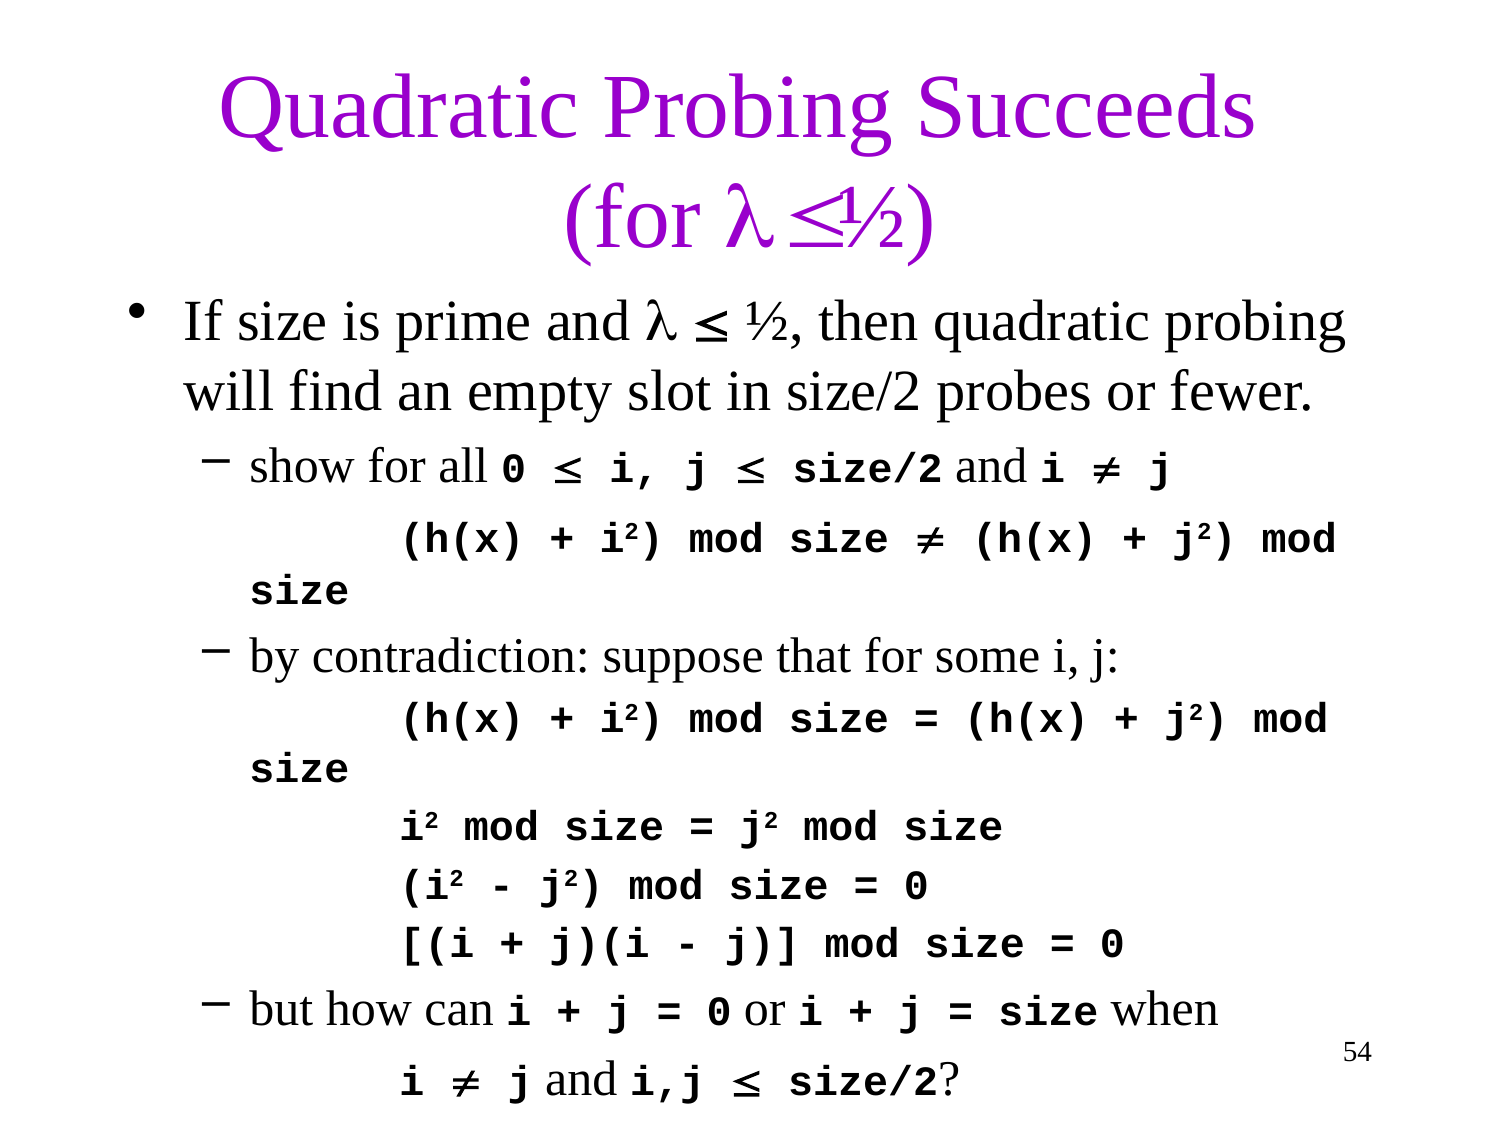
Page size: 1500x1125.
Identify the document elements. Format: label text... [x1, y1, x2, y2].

title Quadratic Probing Succeeds (for   ½) [112, 62, 1388, 250]
slide_number 54 [1074, 1024, 1388, 1101]
list If size is prime and   ½, then quadratic probing will find an empty slot in size/2 probes or fewer. show for all 0  i, j  size/2 and i  j (h(x) + i2) mod size  (h(x) + j2) mod size by contradiction: suppose that for some i, j: (h(x) + i2) mod size = (h(x) + j2) mod size i2 mod size = j2 mod size (i2 - j2) mod size = 0 [(i + j)(i - j)] mod size = 0 but how can i + j = 0 or i + j = size when i  j and i,j  size/2? same for i - j mod size = 0 [112, 275, 1388, 950]
